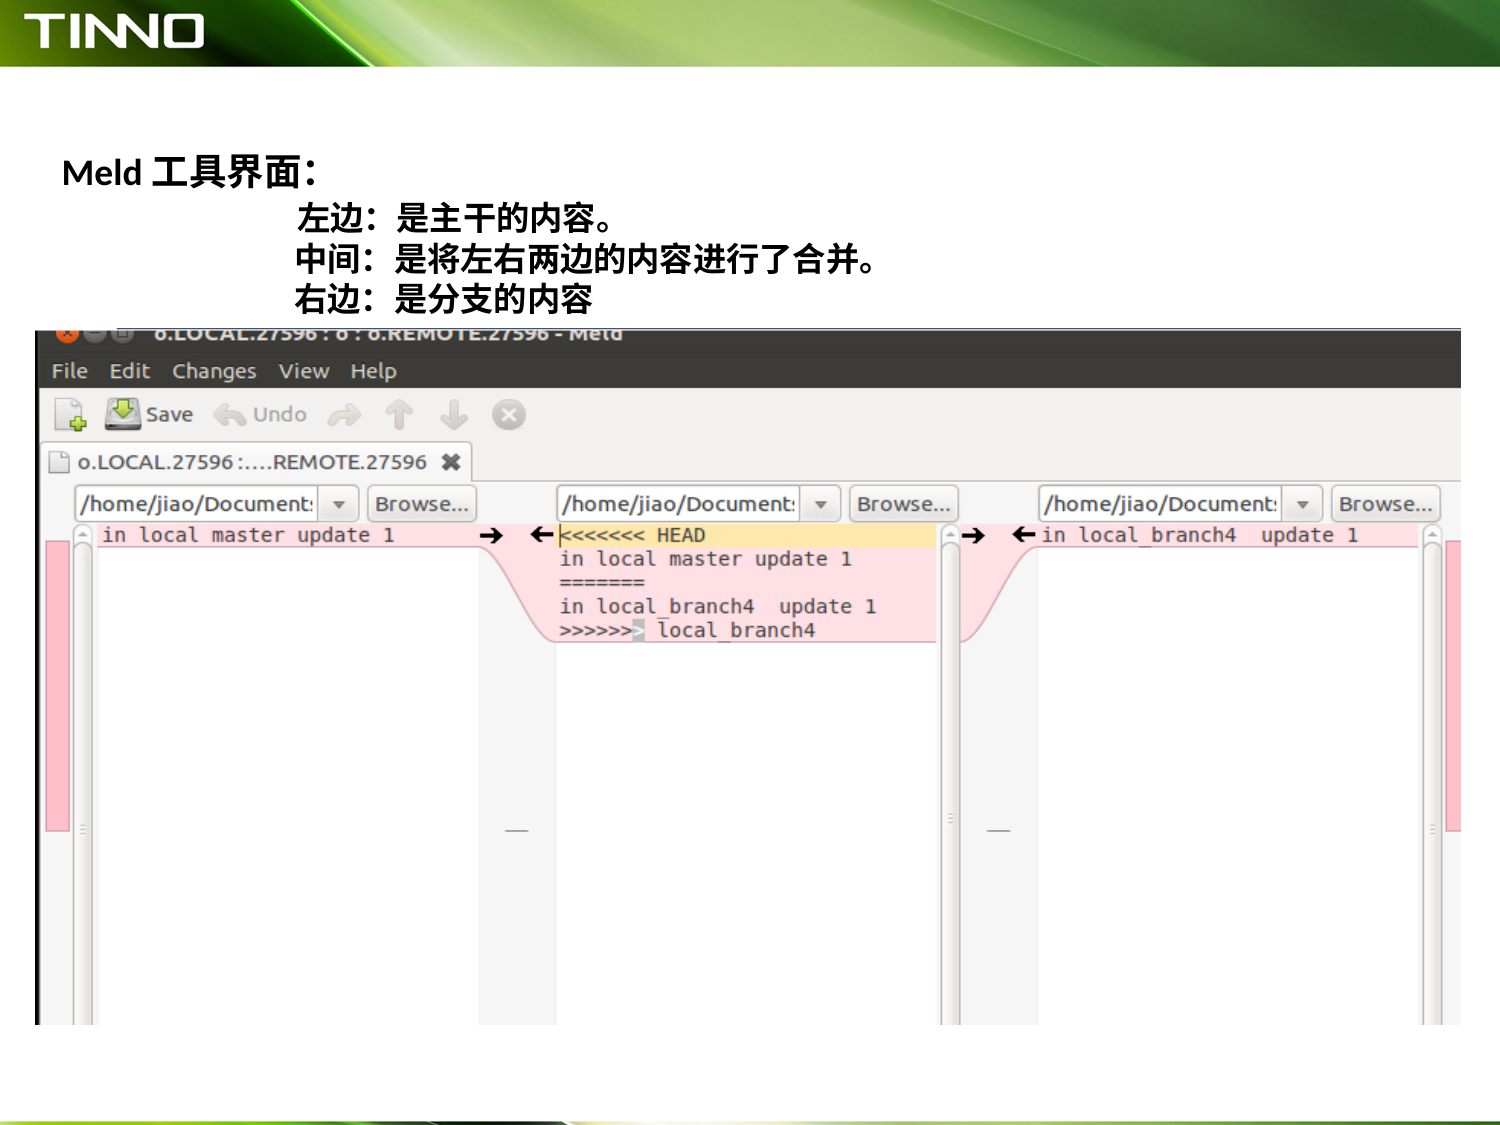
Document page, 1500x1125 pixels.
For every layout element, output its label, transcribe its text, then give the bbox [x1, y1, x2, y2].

picture [0, 0, 1500, 1125]
text_box Meld工具界面： 左边：是主干的内容。 中间：是将左右两边的内容进行了合并。 右边：是分支的内容 [46, 140, 1418, 326]
